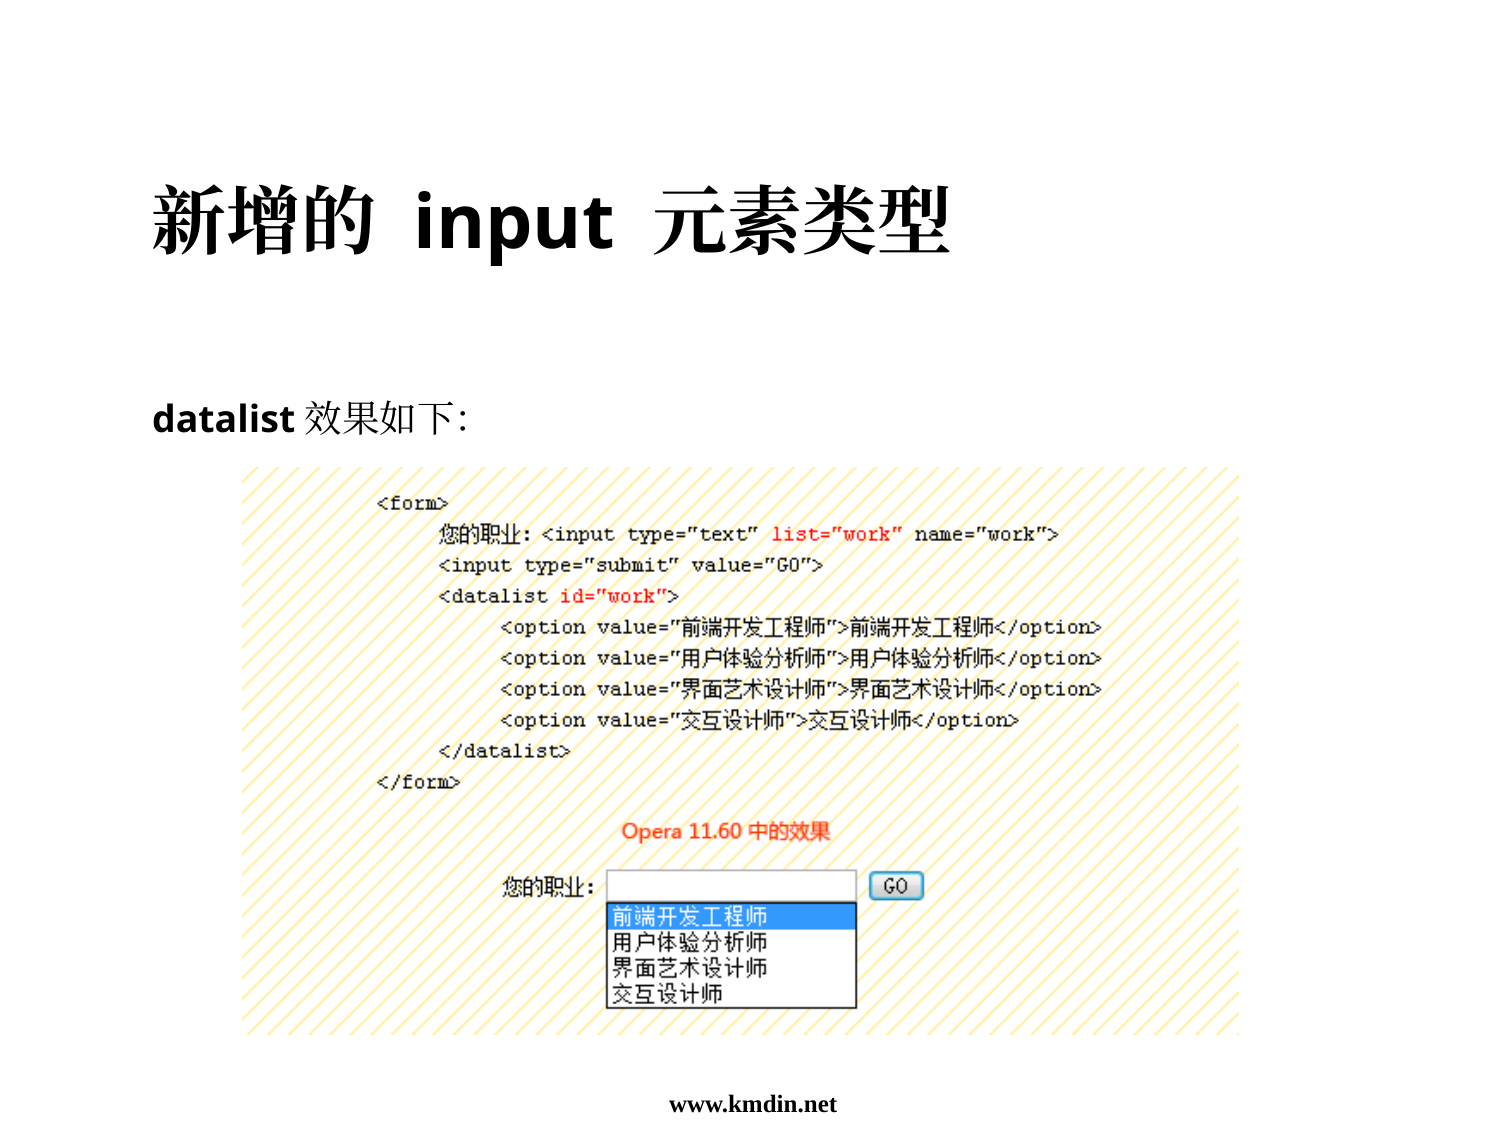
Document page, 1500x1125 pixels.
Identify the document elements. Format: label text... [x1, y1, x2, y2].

text_box datalist效果如下： [137, 387, 1447, 999]
picture [241, 467, 1239, 1036]
text_box 新增的 input 元素类型 [124, 124, 1426, 313]
